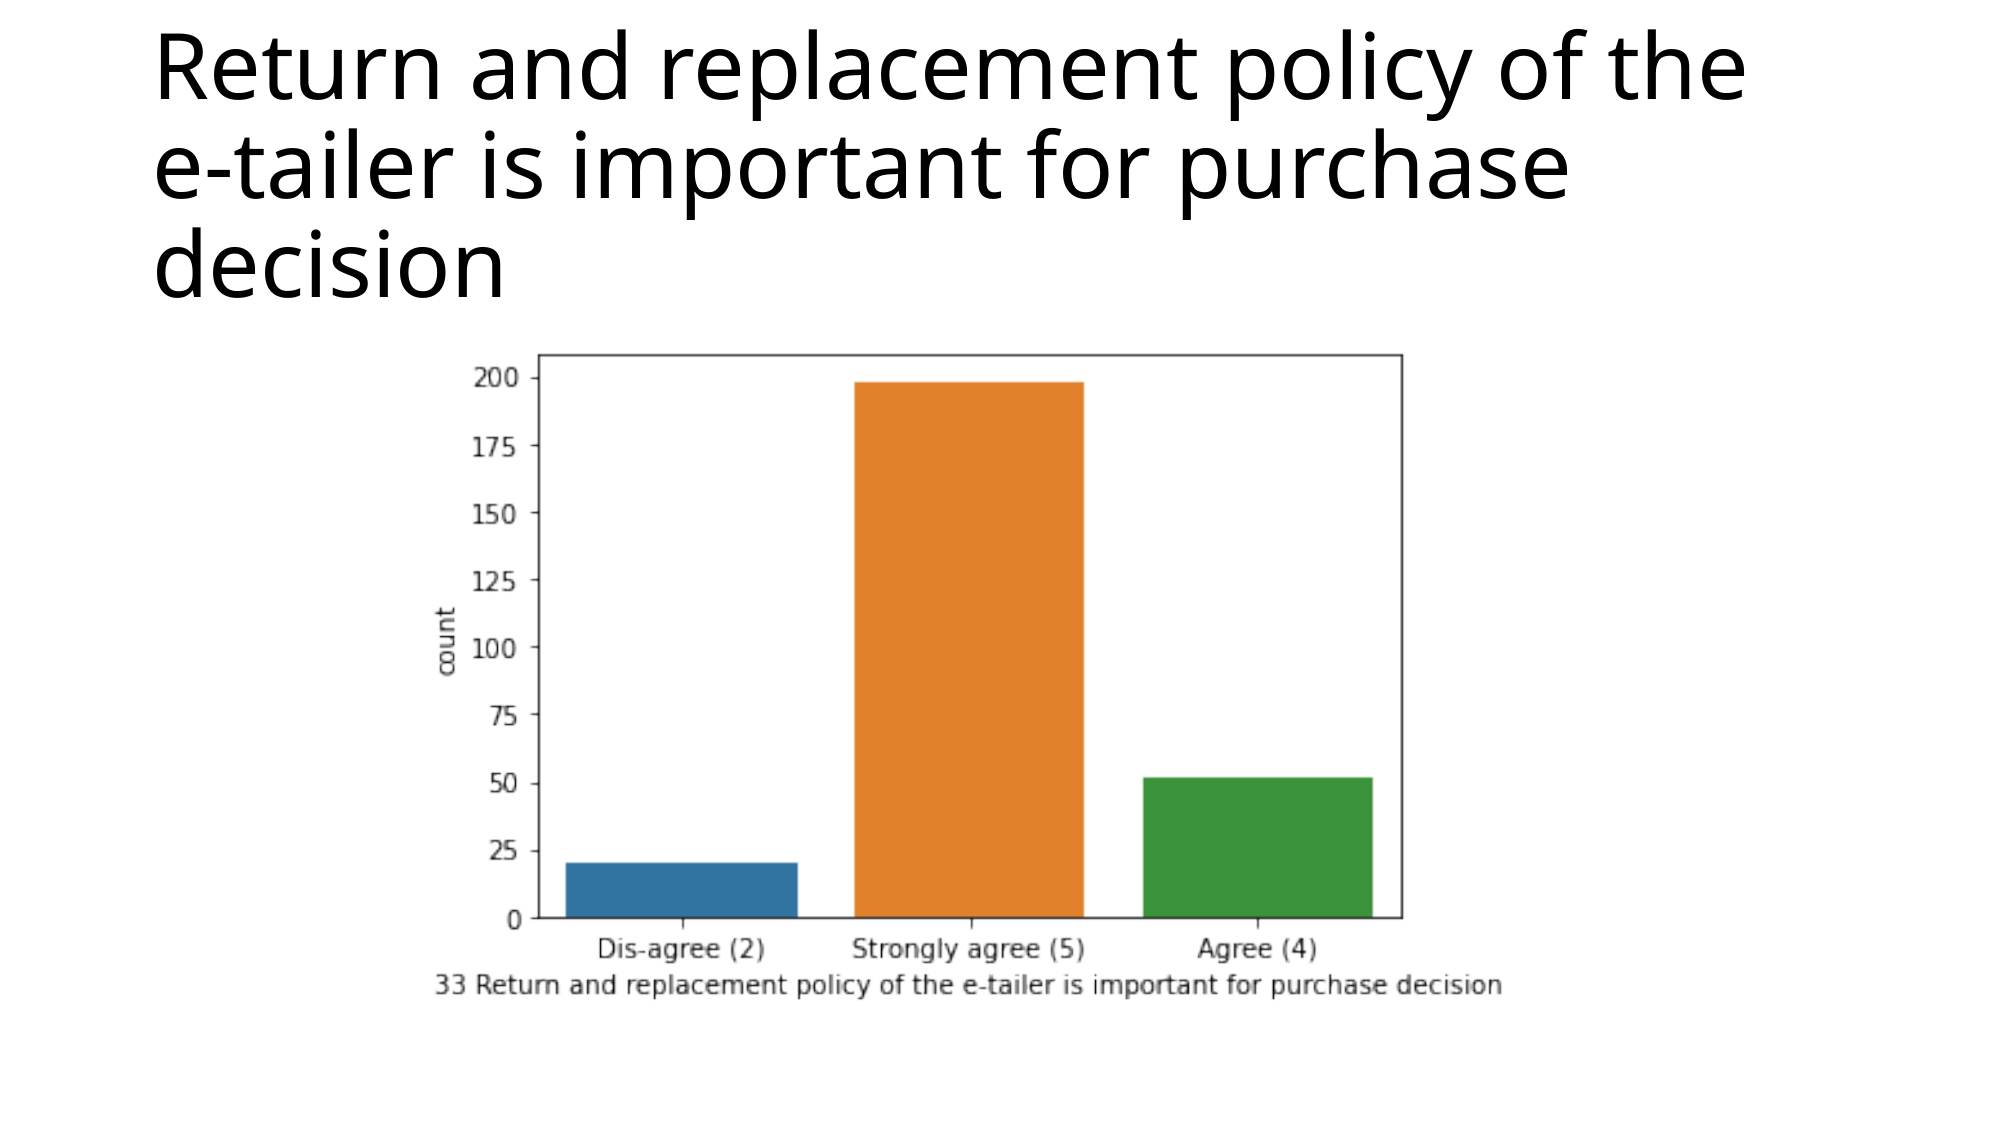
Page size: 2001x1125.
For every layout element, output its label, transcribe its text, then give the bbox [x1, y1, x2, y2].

title Return and replacement policy of the e-tailer is important for purchase decision [137, 59, 1863, 278]
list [417, 340, 1523, 1016]
